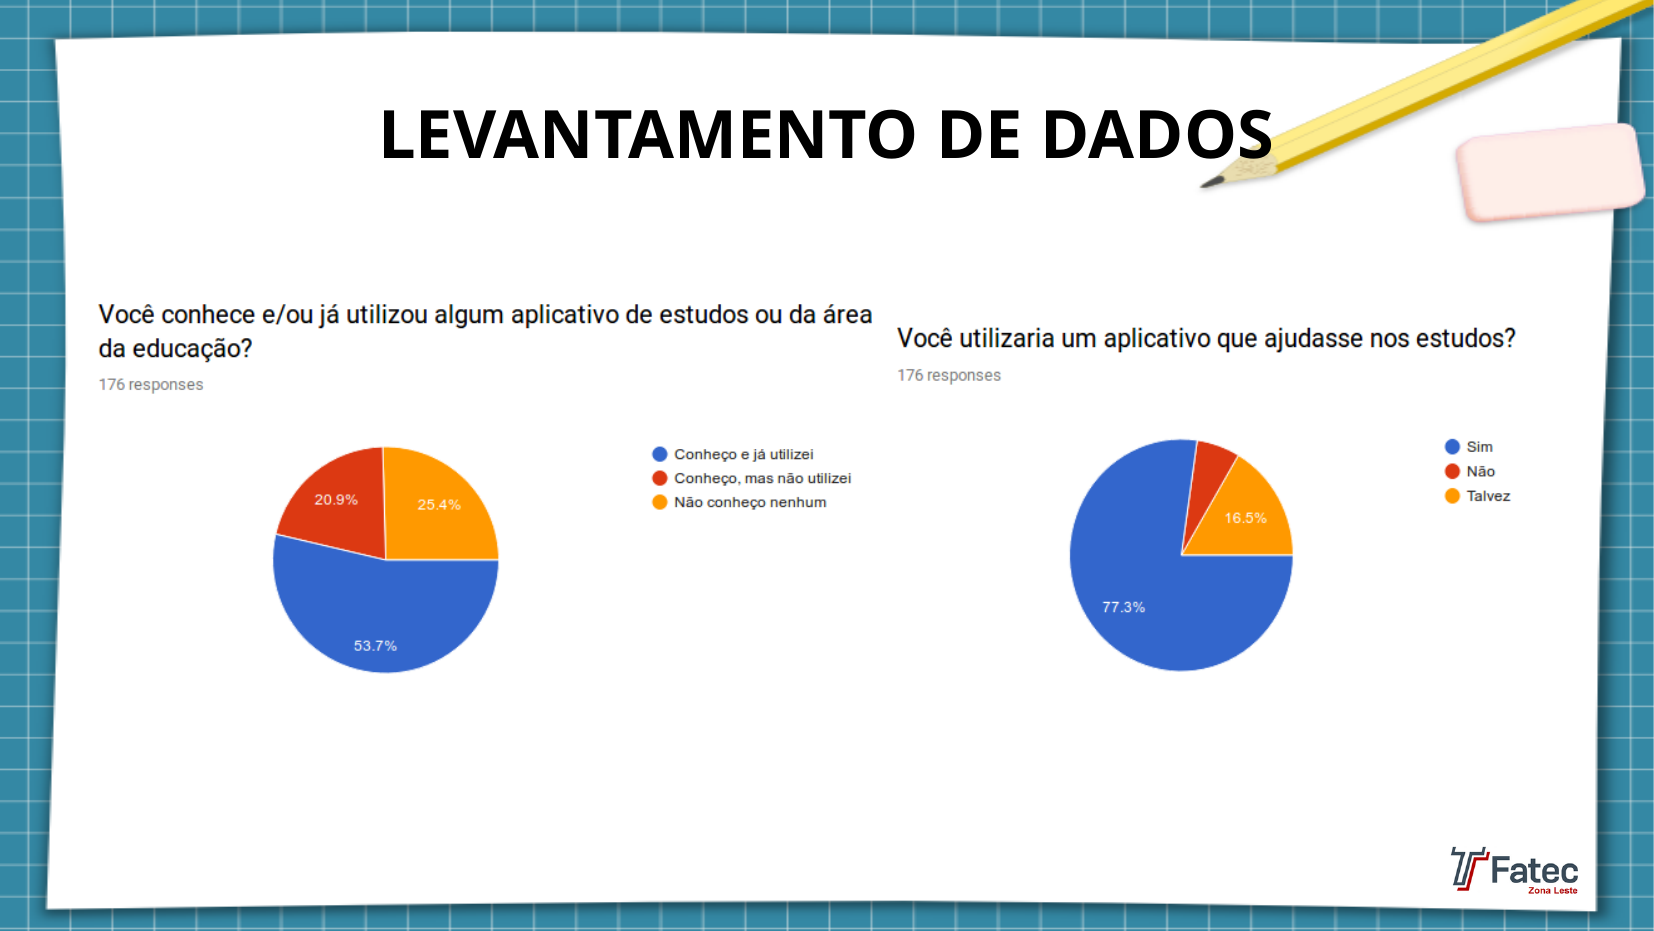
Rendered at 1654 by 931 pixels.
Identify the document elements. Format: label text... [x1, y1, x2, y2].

picture [0, 0, 1654, 931]
text_box LEVANTAMENTO DE DADOS [82, 54, 1571, 210]
